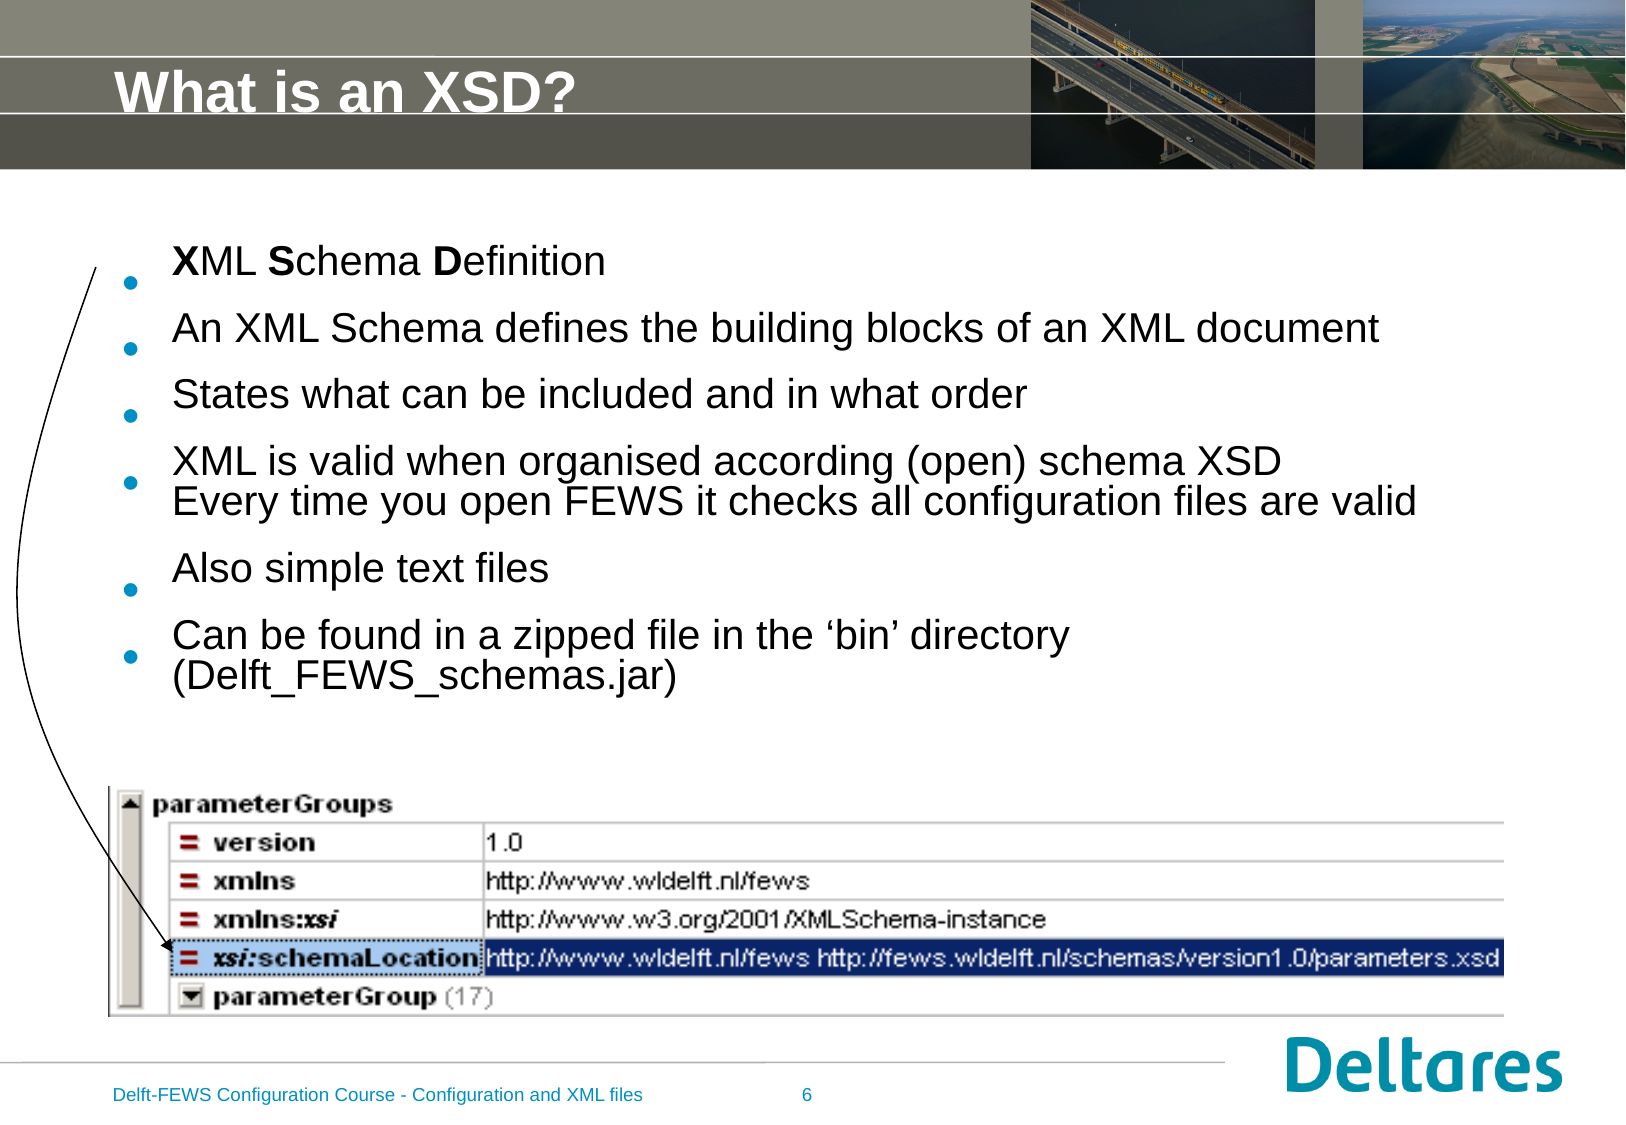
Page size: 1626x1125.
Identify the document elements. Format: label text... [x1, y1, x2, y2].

slide_number 6 [735, 1085, 813, 1125]
picture [1287, 1037, 1562, 1092]
footer Delft-FEWS Configuration Course - Configuration and XML files [112, 1085, 735, 1125]
list XML Schema Definition An XML Schema defines the building blocks of an XML document States what can be included and in what order XML is valid when organised according (open) schema XSD Every time you open FEWS it checks all configuration files are valid Also simple text files Can be found in a zipped file in the ‘bin’ directory (Delft_FEWS_schemas.jar) [115, 243, 1547, 1000]
title What is an XSD? [99, 60, 1475, 188]
picture [1363, 0, 1626, 171]
picture [1031, 0, 1315, 56]
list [108, 786, 1504, 1017]
text_box [16, 267, 154, 848]
